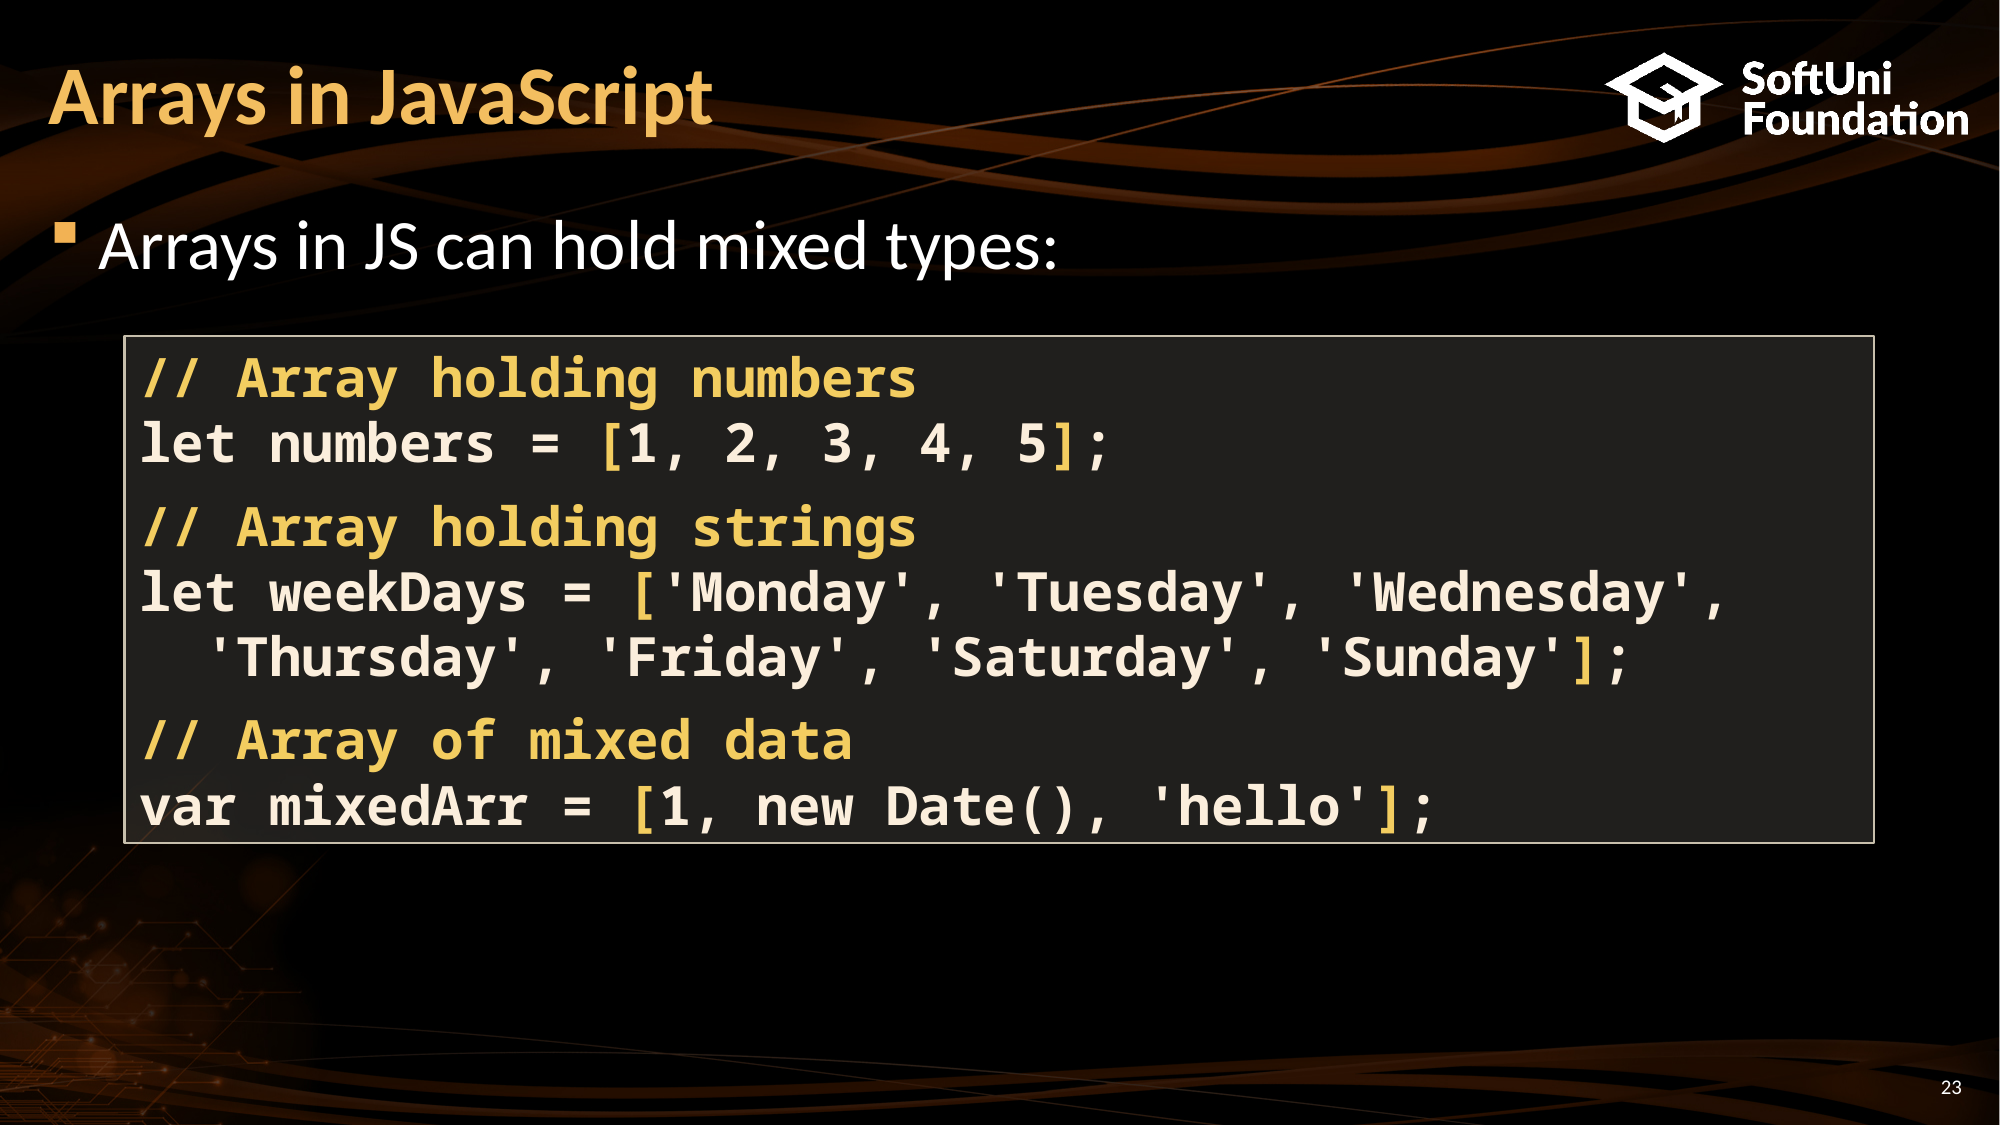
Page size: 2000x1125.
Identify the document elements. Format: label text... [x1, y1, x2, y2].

list Arrays in JS can hold mixed types: [31, 188, 1968, 1103]
title Arrays in JavaScript [30, 6, 1602, 189]
picture [0, 0, 2000, 1125]
text_box // Array holding numbers let numbers = [1, 2, 3, 4, 5]; // Array holding strings let weekDays = ['Monday', 'Tuesday', 'Wednesday', 'Thursday', 'Friday', 'Saturday', 'Sunday']; // Array of mixed data var mixedArr = [1, new Date(), 'hello']; [124, 336, 1875, 844]
